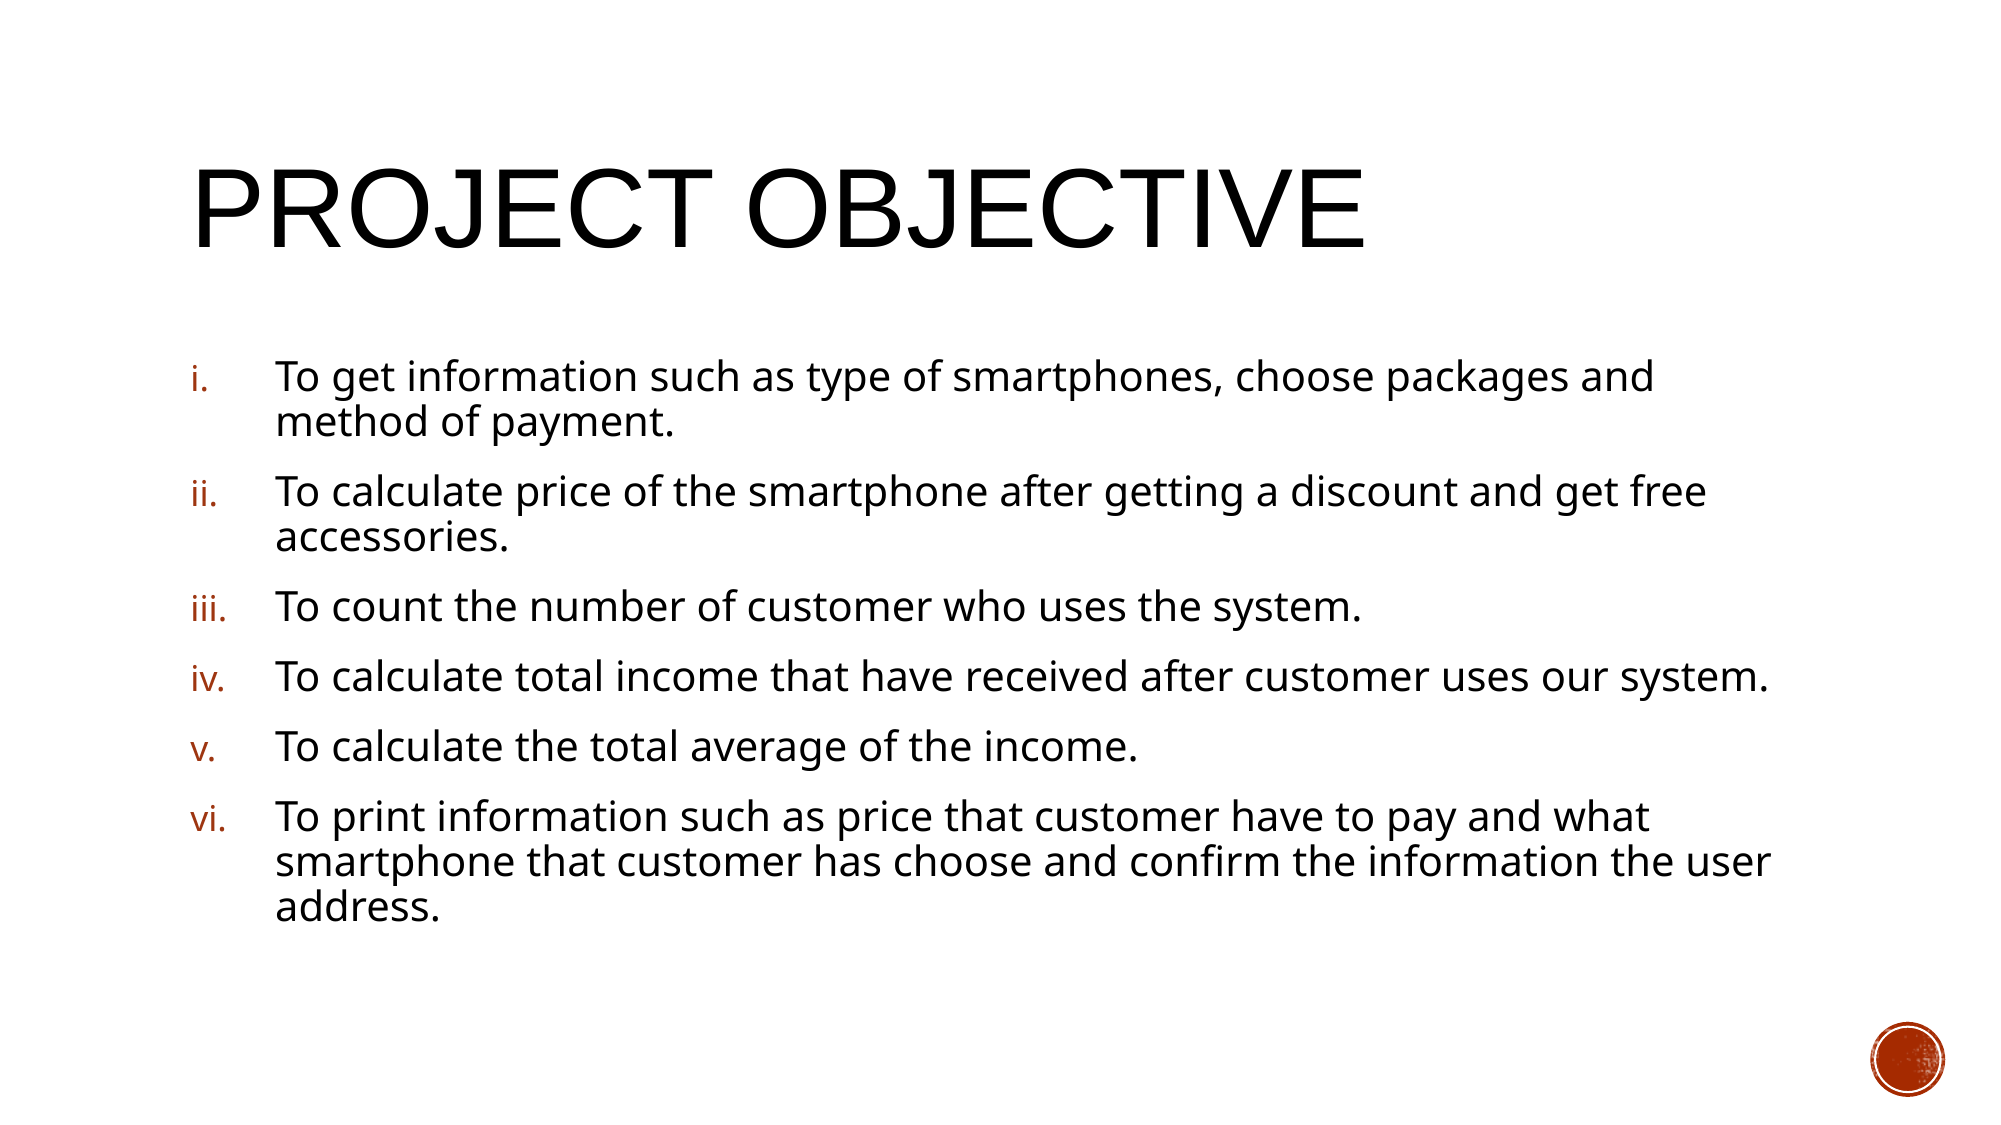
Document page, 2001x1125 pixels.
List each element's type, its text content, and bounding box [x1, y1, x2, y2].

title Project objective [175, 79, 1826, 344]
list To get information such as type of smartphones, choose packages and method of payment. To calculate price of the smartphone after getting a discount and get free accessories. To count the number of customer who uses the system. To calculate total income that have received after customer uses our system. To calculate the total average of the income. To print information such as price that customer have to pay and what smartphone that customer has choose and confirm the information the user address. [175, 348, 1826, 1013]
